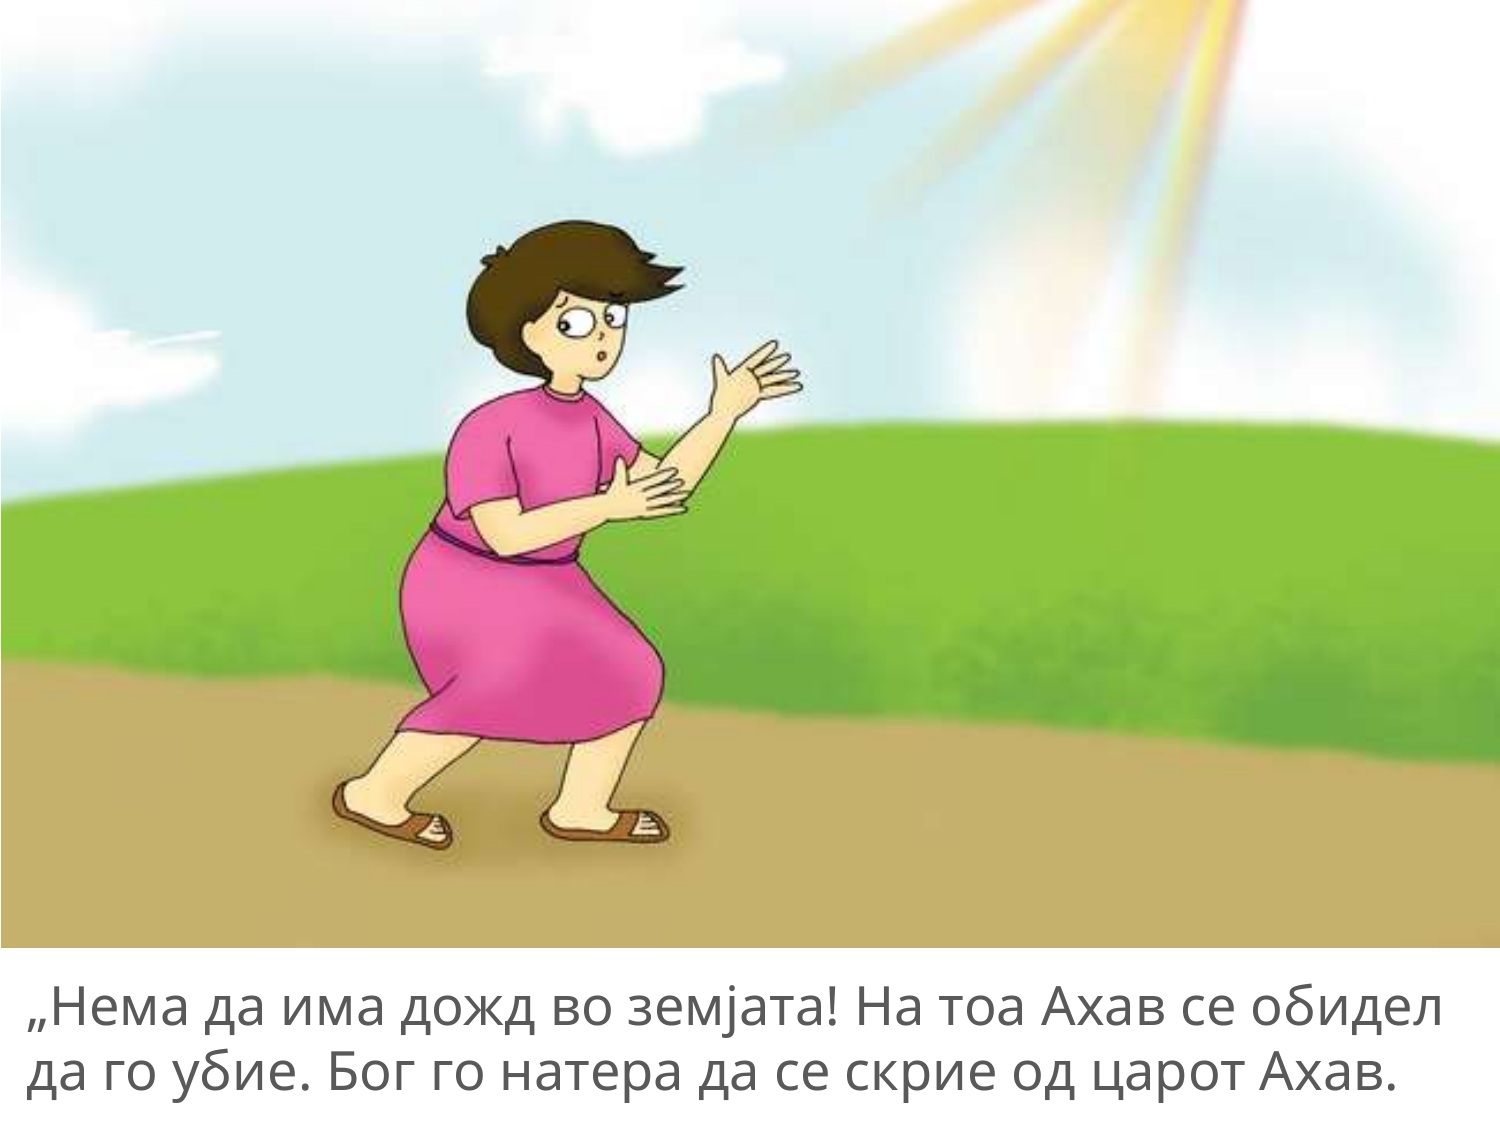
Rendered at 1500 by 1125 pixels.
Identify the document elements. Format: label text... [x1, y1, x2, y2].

picture [1, 0, 1500, 948]
text_box „Нема да има дожд во земјата! На тоа Ахав се обидел да го убие. Бог го натера да се скрие од царот Ахав. [11, 964, 1483, 1109]
